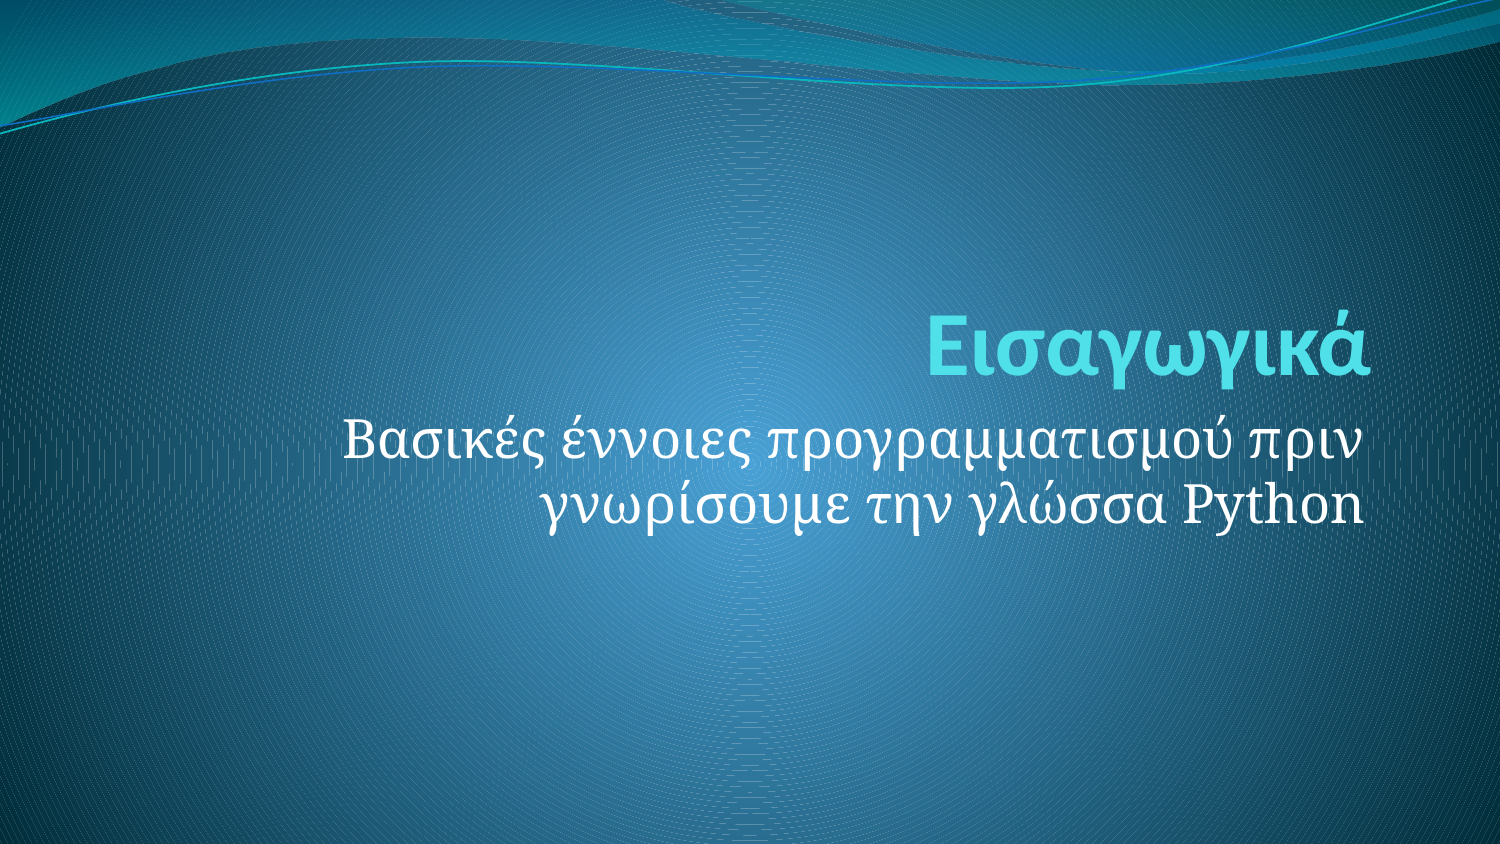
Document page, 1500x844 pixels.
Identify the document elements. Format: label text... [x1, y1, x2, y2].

subtitle Βασικές έννοιες προγραμματισμού πριν γνωρίσουμε την γλώσσα Python [87, 397, 1376, 613]
title Εισαγωγικά [87, 168, 1376, 394]
